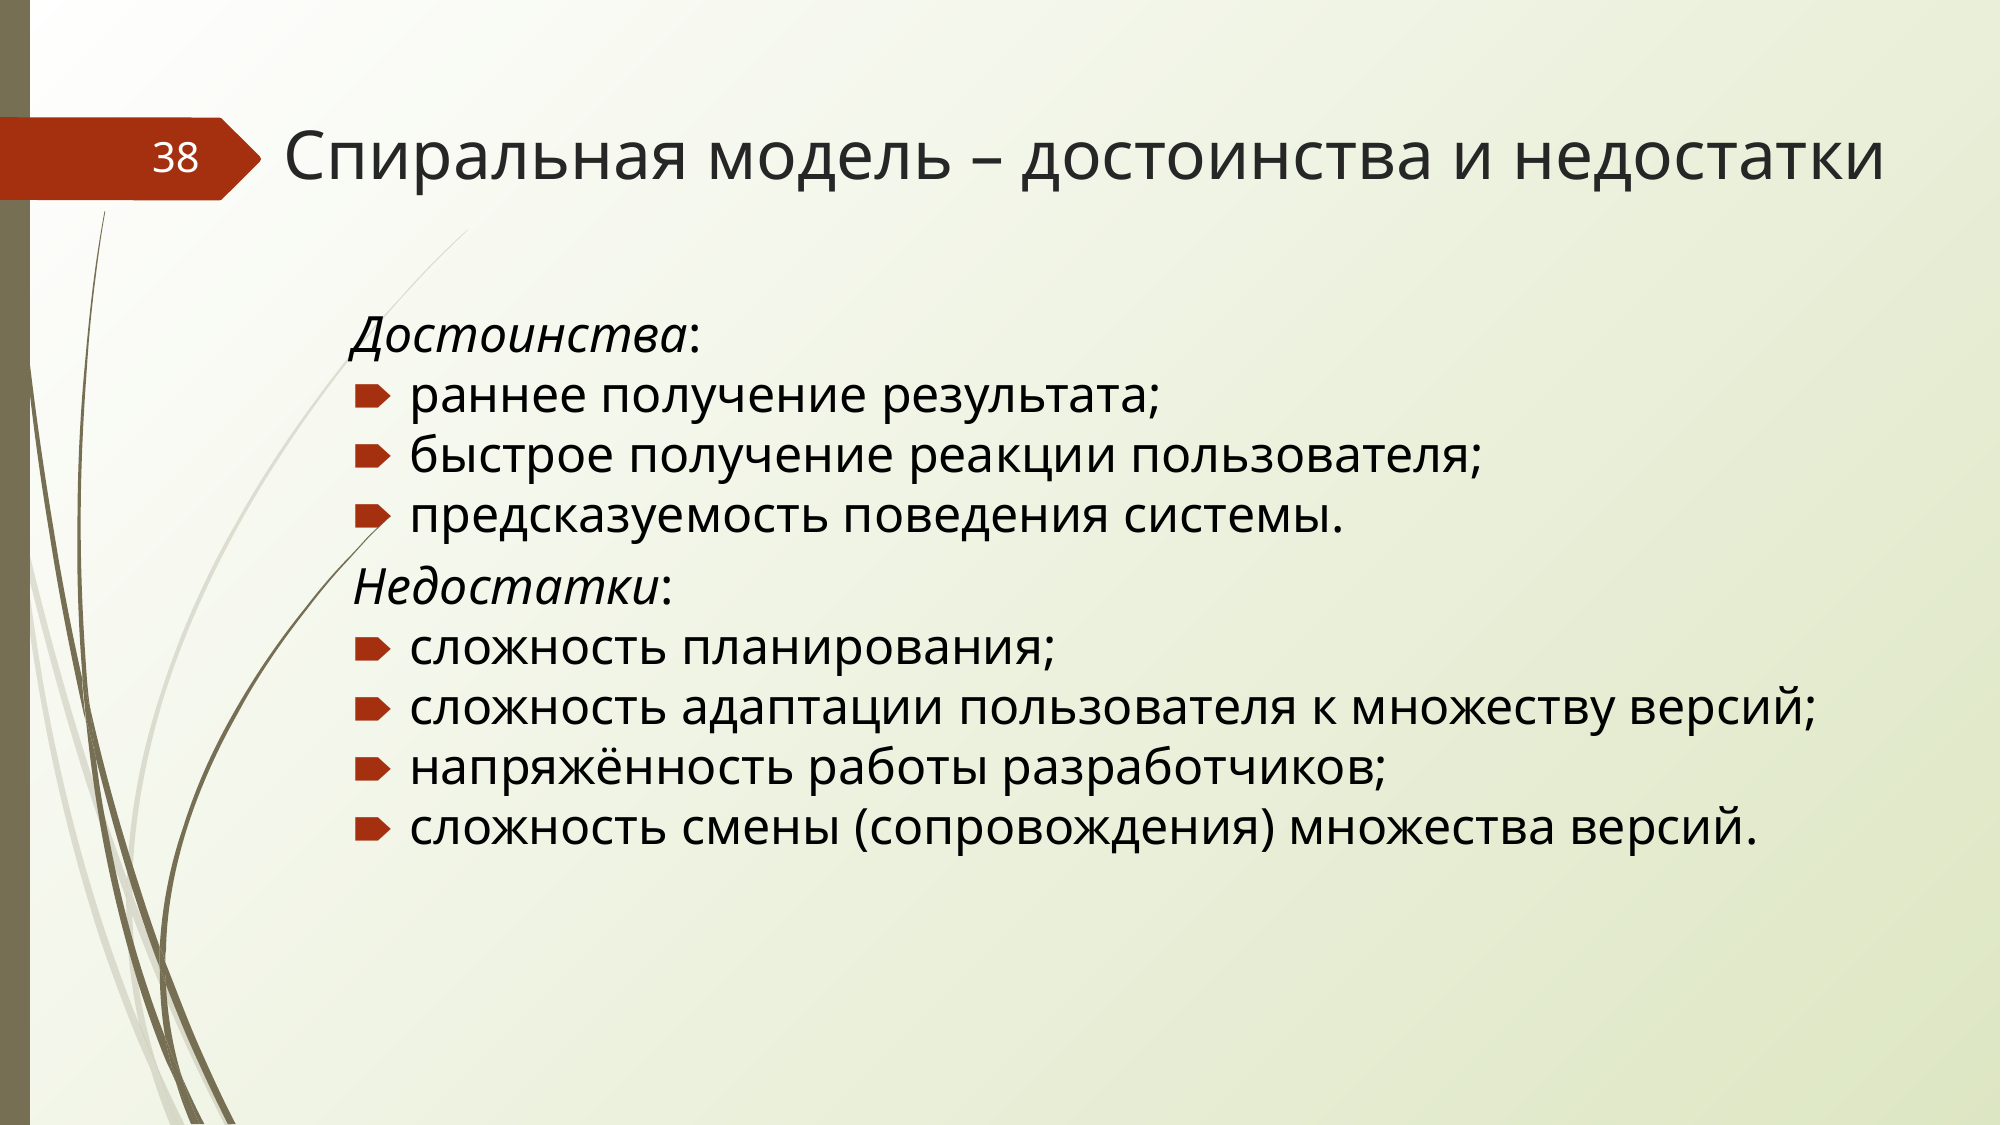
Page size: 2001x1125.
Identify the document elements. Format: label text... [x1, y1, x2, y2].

list Достоинства: раннее получение результата; быстрое получение реакции пользователя; предсказуемость поведения системы. Недостатки: сложность планирования; сложность адаптации пользователя к множеству версий; напряжённость работы разработчиков; сложность смены (сопровождения) множества версий. [337, 294, 1893, 1125]
title Спиральная модель – достоинства и недостатки [269, 104, 1919, 246]
slide_number ‹#› [87, 129, 216, 190]
